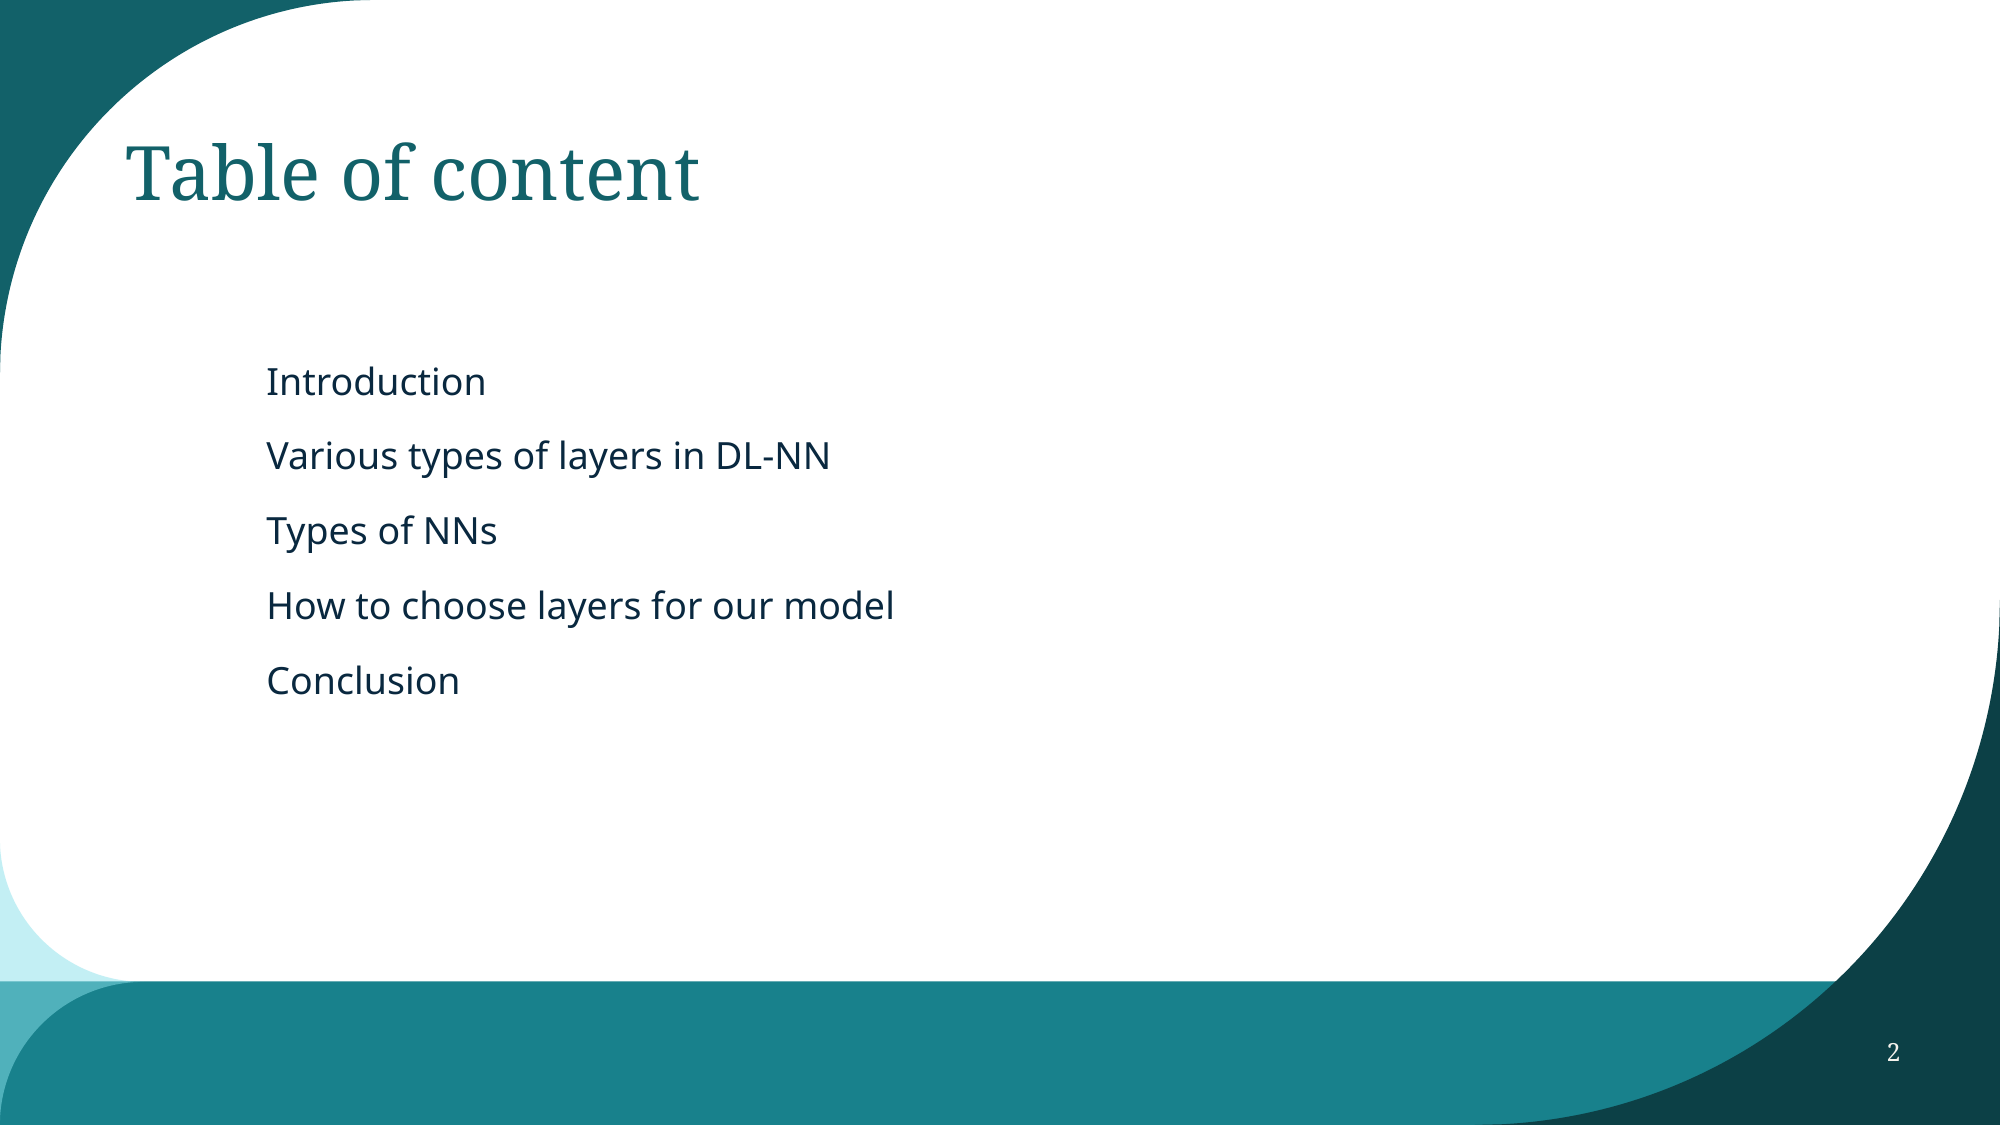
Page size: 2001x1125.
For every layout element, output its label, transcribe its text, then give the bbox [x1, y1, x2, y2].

title Table of content [110, 109, 748, 243]
list Introduction Various types of layers in DL-NN Types of NNs How to choose layers for our model Conclusion [251, 242, 1160, 808]
slide_number 2 [1787, 981, 2000, 1125]
